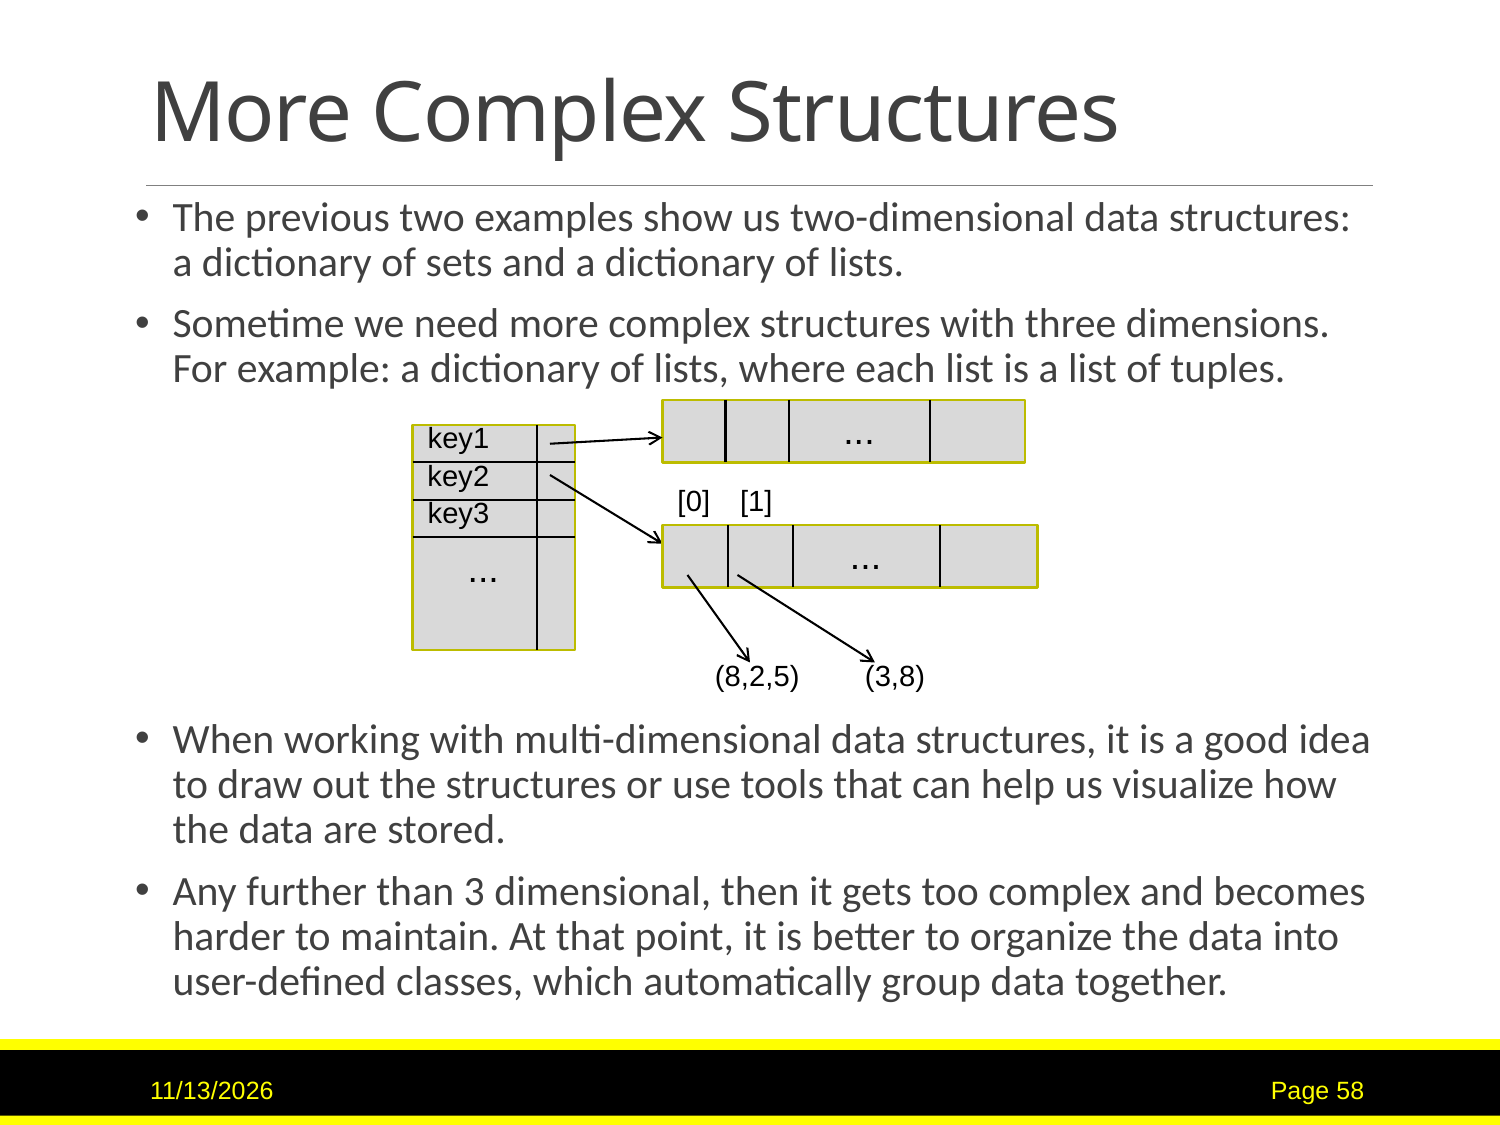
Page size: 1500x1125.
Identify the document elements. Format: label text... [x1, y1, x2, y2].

slide_number Page 58 [1218, 1059, 1380, 1120]
title More Complex Structures [135, 47, 1373, 167]
list The previous two examples show us two-dimensional data structures: a dictionary of sets and a dictionary of lists. Sometime we need more complex structures with three dimensions. For example: a dictionary of lists, where each list is a list of tuples. When working with multi-dimensional data structures, it is a good idea to draw out the structures or use tools that can help us visualize how the data are stored. Any further than 3 dimensional, then it gets too complex and becomes harder to maintain. At that point, it is better to organize the data into user-defined classes, which automatically group data together. [135, 187, 1373, 1025]
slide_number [135, 1059, 440, 1120]
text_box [411, 399, 1038, 701]
